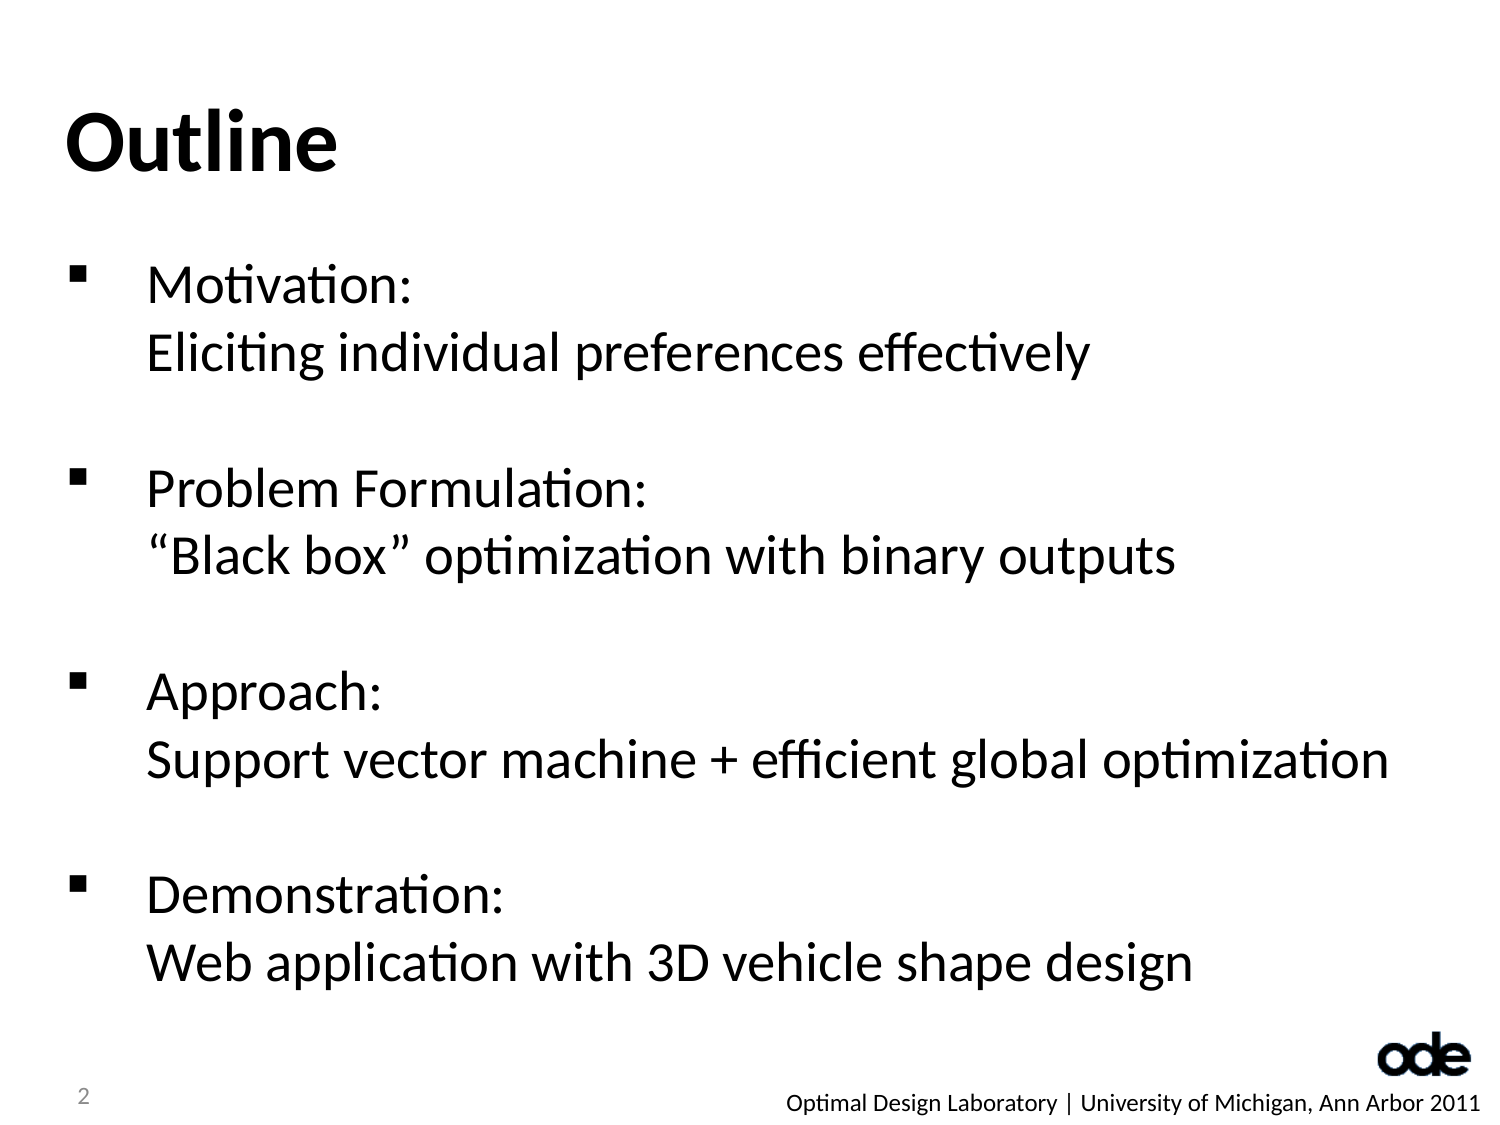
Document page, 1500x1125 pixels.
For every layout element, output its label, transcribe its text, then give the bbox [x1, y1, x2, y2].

picture [1374, 1029, 1475, 1080]
text_box Outline Motivation: Eliciting individual preferences effectively Problem Formulation: “Black box” optimization with binary outputs Approach: Support vector machine + efficient global optimization Demonstration: Web application with 3D vehicle shape design [50, 75, 1500, 1000]
slide_number 2 [62, 1065, 413, 1125]
